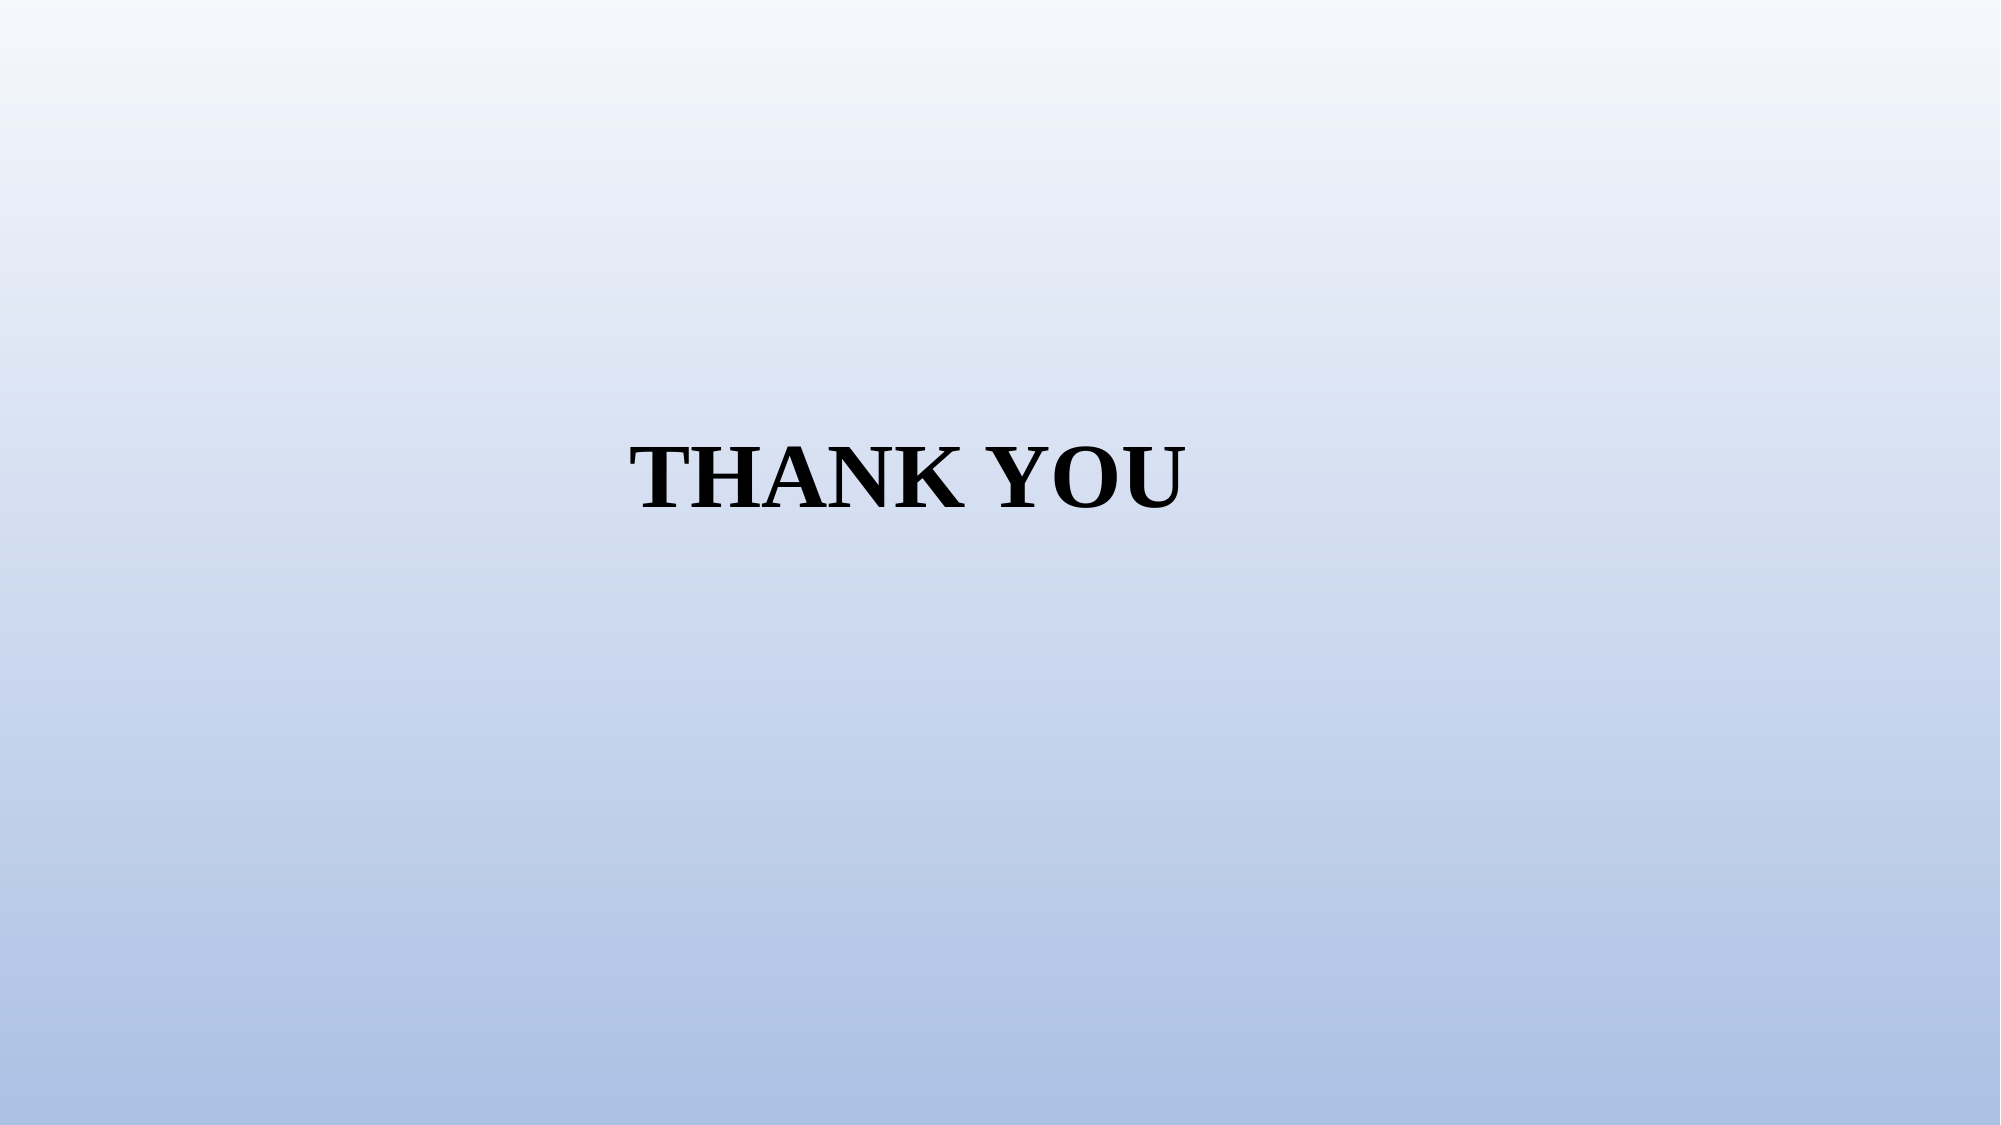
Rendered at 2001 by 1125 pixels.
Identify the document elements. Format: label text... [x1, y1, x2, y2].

list THANK YOU [614, 421, 1540, 1014]
